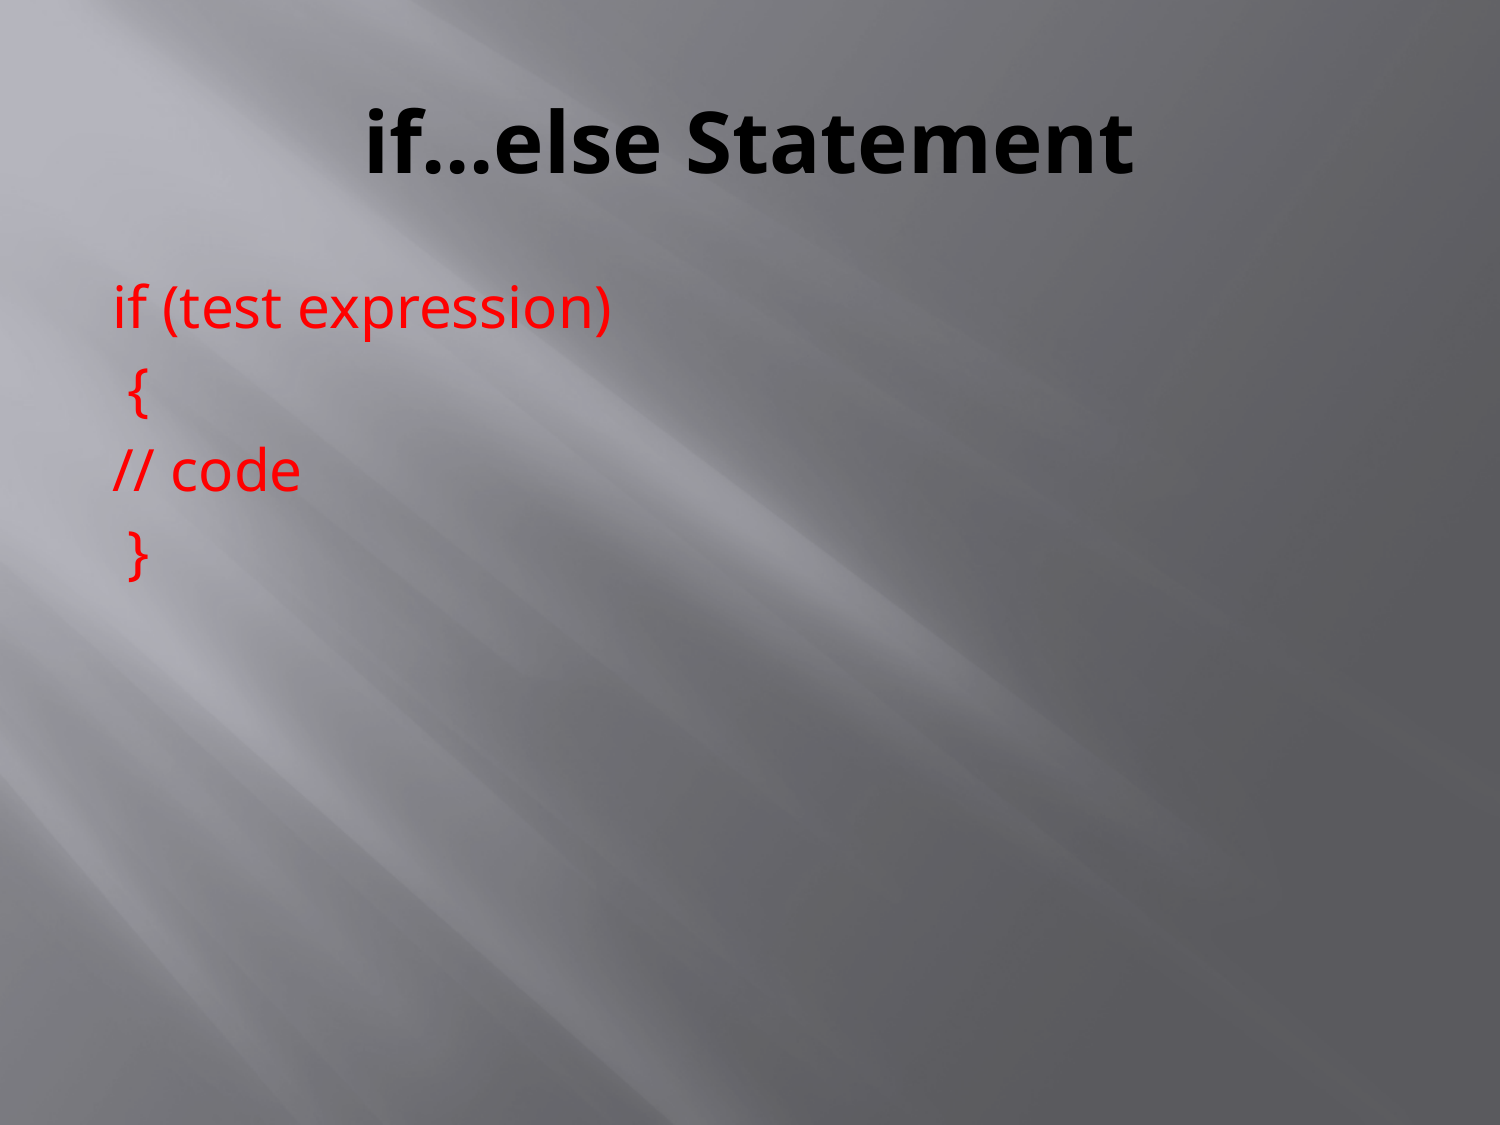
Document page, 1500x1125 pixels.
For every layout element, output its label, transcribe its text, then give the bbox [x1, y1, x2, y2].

title if...else Statement [75, 45, 1425, 233]
list if (test expression) { // code } [75, 262, 1425, 1035]
